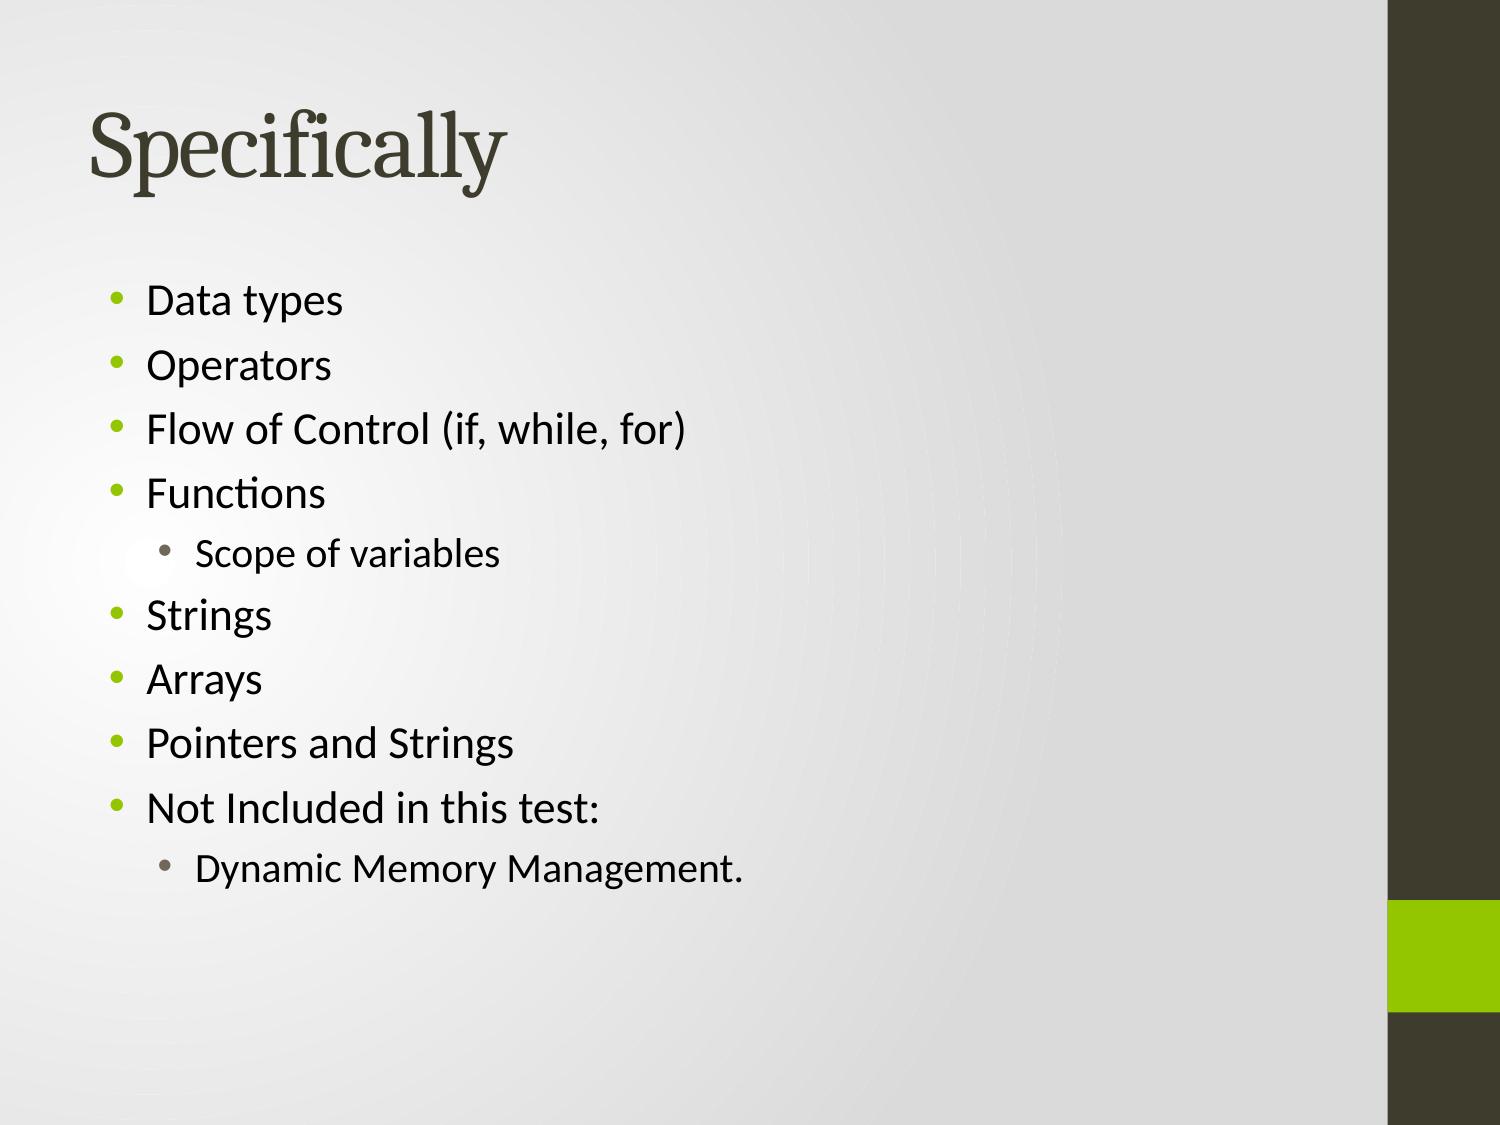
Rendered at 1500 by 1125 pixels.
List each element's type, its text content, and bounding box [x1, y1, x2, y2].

title Specifically [75, 45, 1325, 233]
list Data types Operators Flow of Control (if, while, for) Functions Scope of variables Strings Arrays Pointers and Strings Not Included in this test: Dynamic Memory Management. [75, 262, 1325, 1050]
